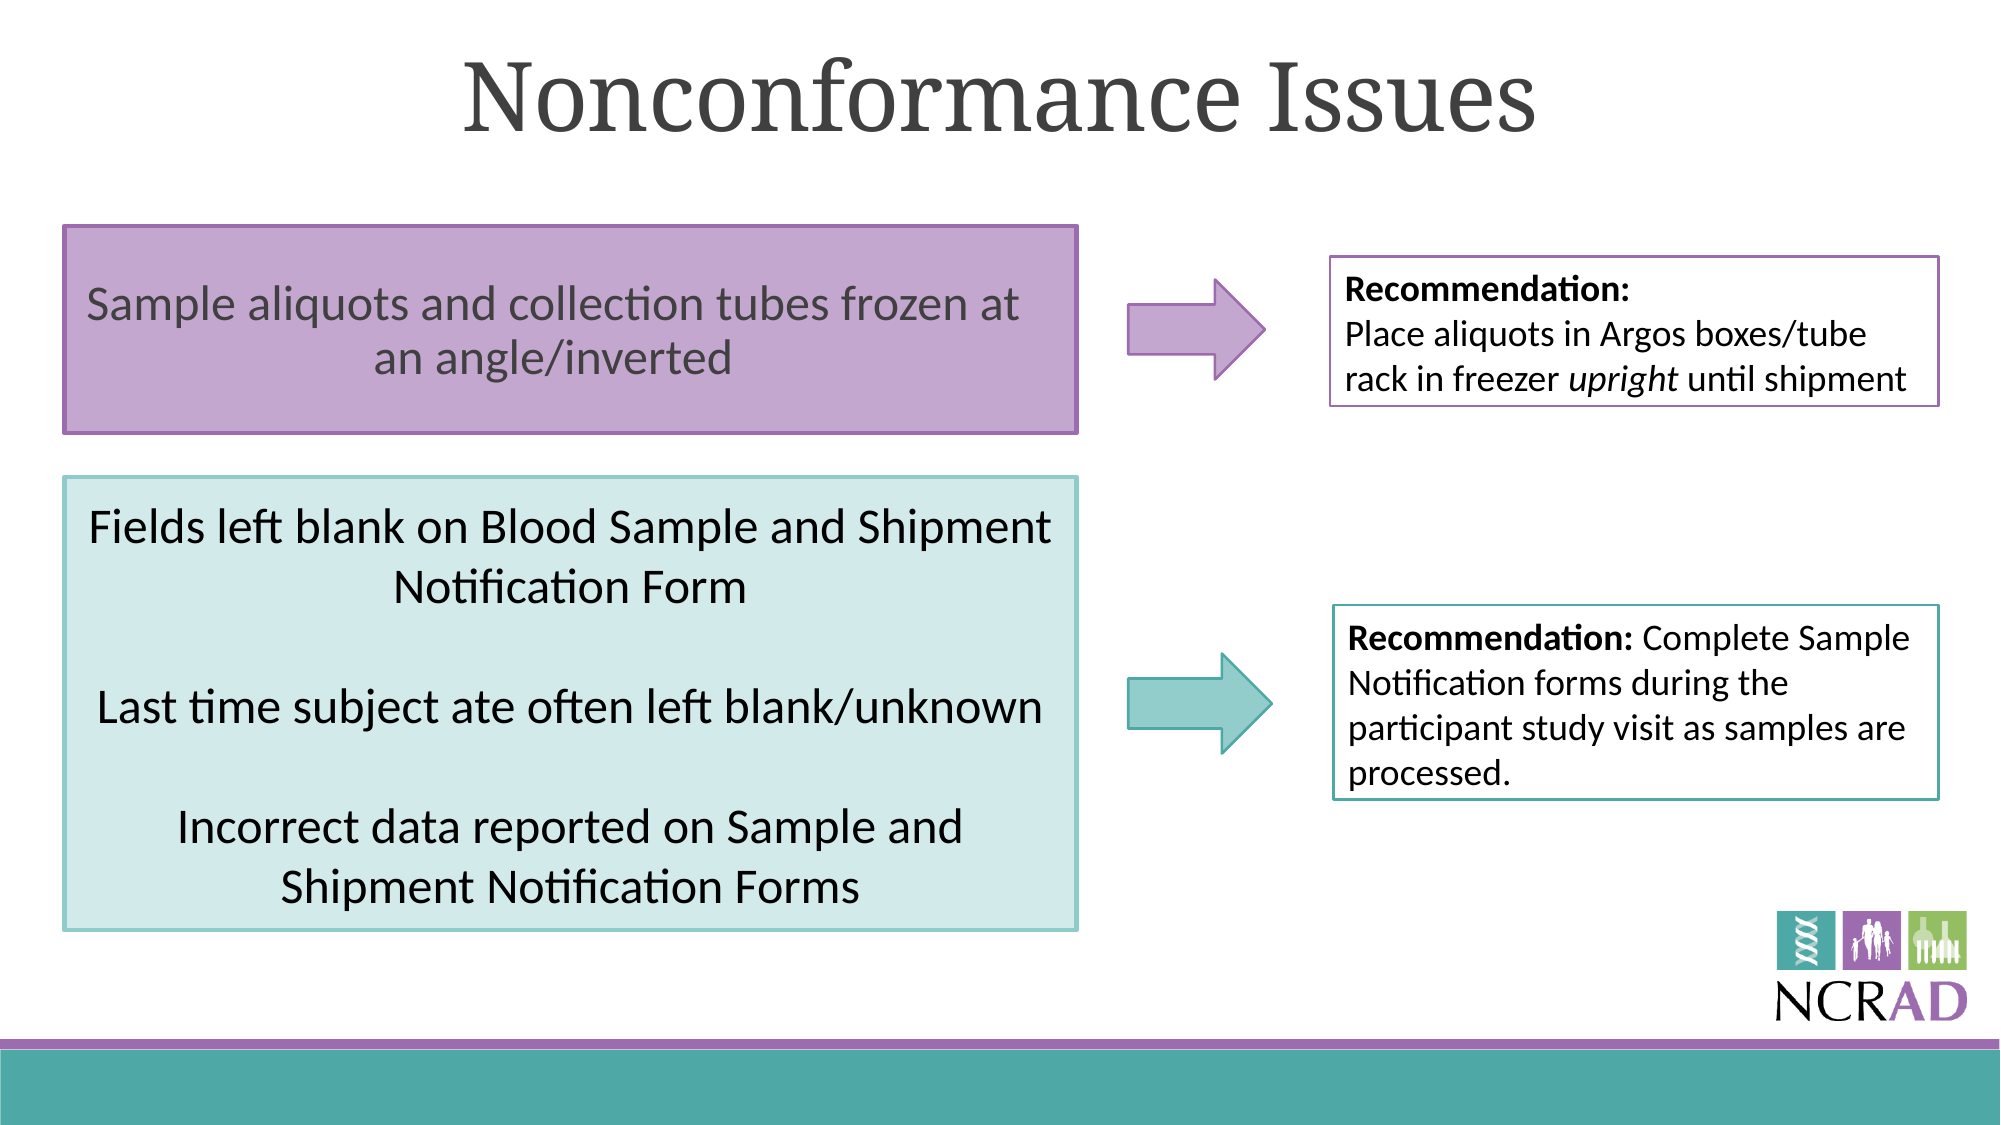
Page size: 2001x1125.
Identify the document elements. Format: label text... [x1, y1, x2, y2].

picture [1776, 911, 1967, 1021]
text_box [63, 225, 1078, 434]
text_box Recommendation: Place aliquots in Argos boxes/tube rack in freezer upright until shipment [1329, 255, 1940, 407]
title Nonconformance Issues [0, 45, 2000, 159]
text_box [1126, 278, 1266, 381]
text_box Recommendation: Complete Sample Notification forms during the participant study visit as samples are processed. [1332, 604, 1940, 801]
text_box [1126, 652, 1273, 755]
list Sample aliquots and collection tubes frozen at an angle/inverted [45, 270, 1046, 394]
text_box Fields left blank on Blood Sample and Shipment Notification Form Last time subject ate often left blank/unknown Incorrect data reported on Sample and Shipment Notification Forms [63, 476, 1078, 931]
